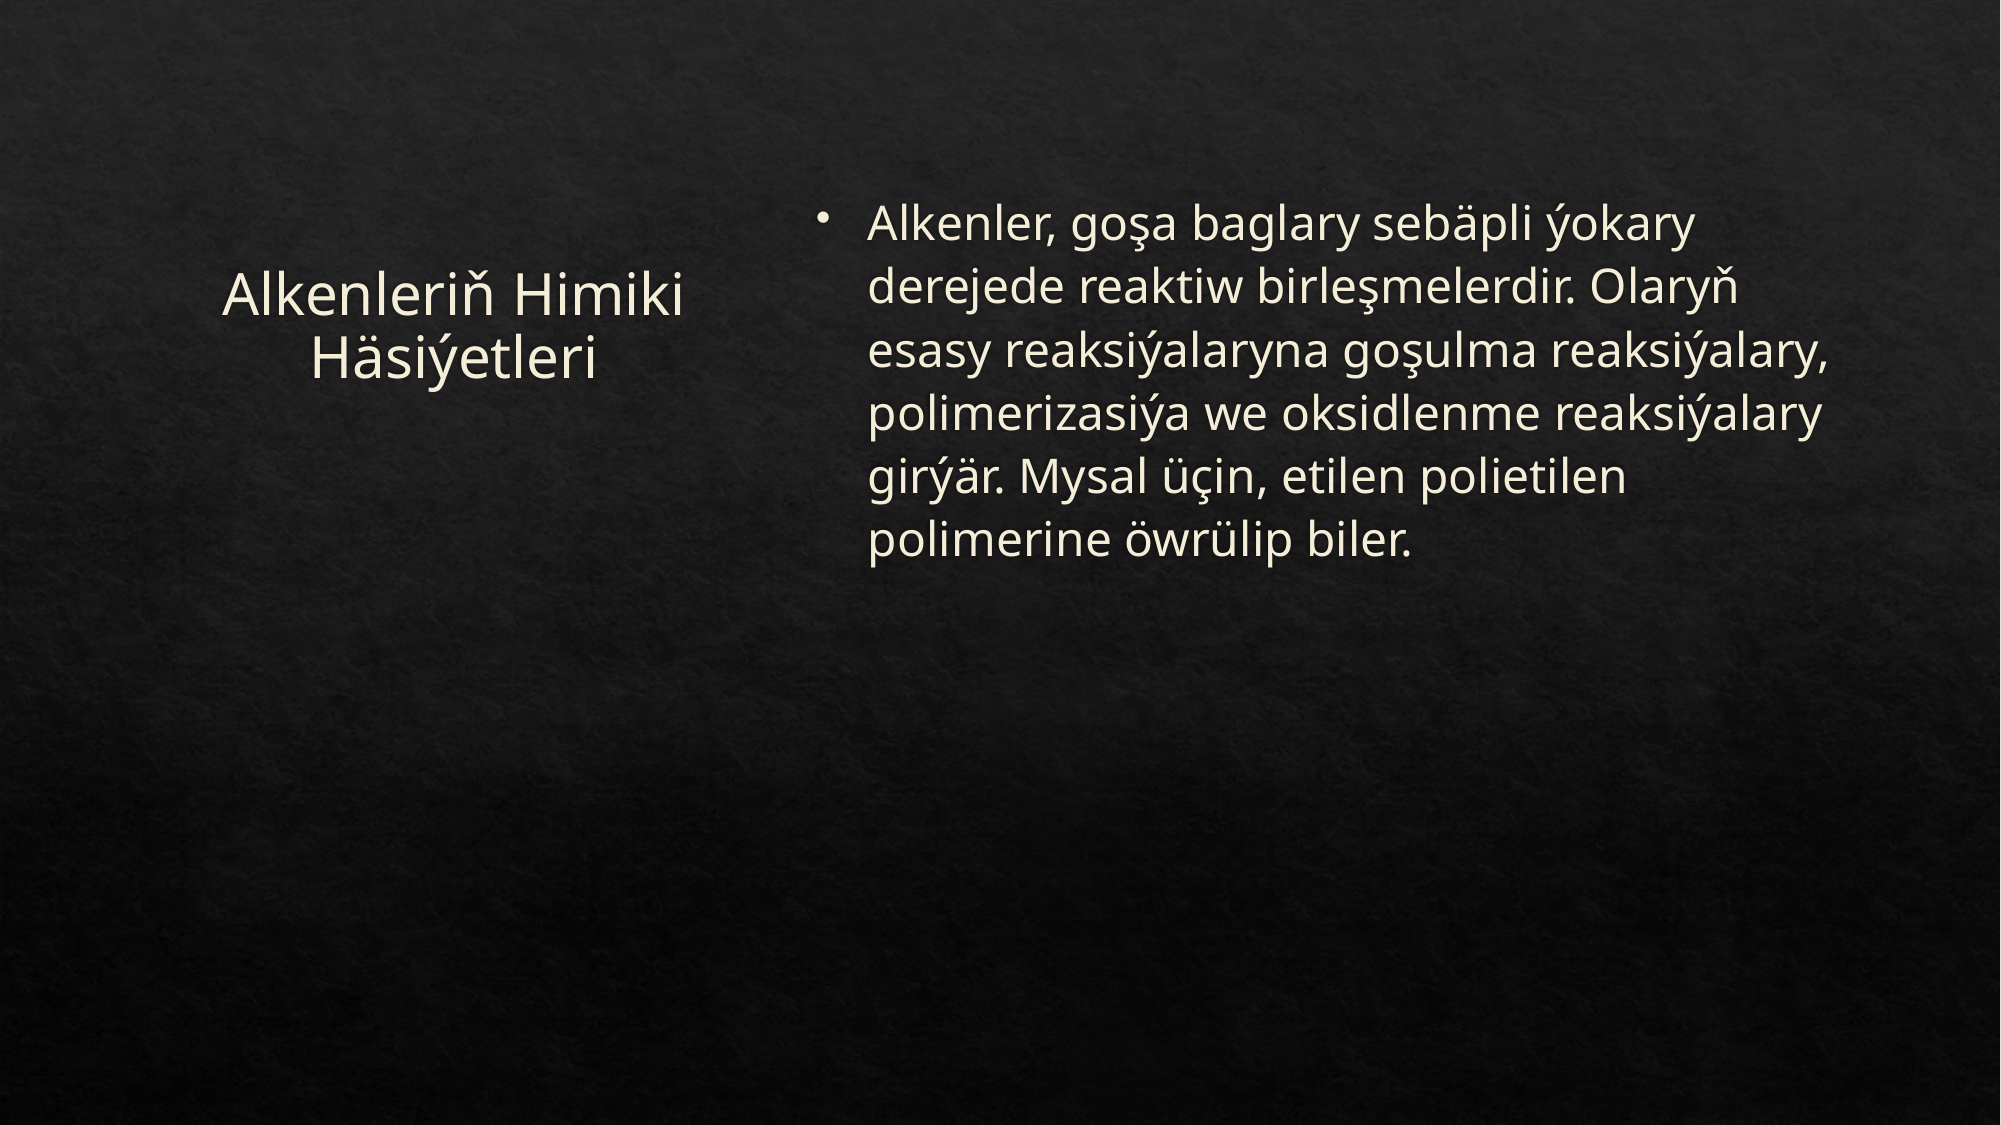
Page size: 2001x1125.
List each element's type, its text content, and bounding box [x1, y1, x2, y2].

title Alkenleriň Himiki Häsiýetleri [149, 99, 758, 399]
list Alkenler, goşa baglary sebäpli ýokary derejede reaktiw birleşmelerdir. Olaryň esasy reaksiýalaryna goşulma reaksiýalary, polimerizasiýa we oksidlenme reaksiýalary girýär. Mysal üçin, etilen polietilen polimerine öwrülip biler. [796, 99, 1849, 934]
